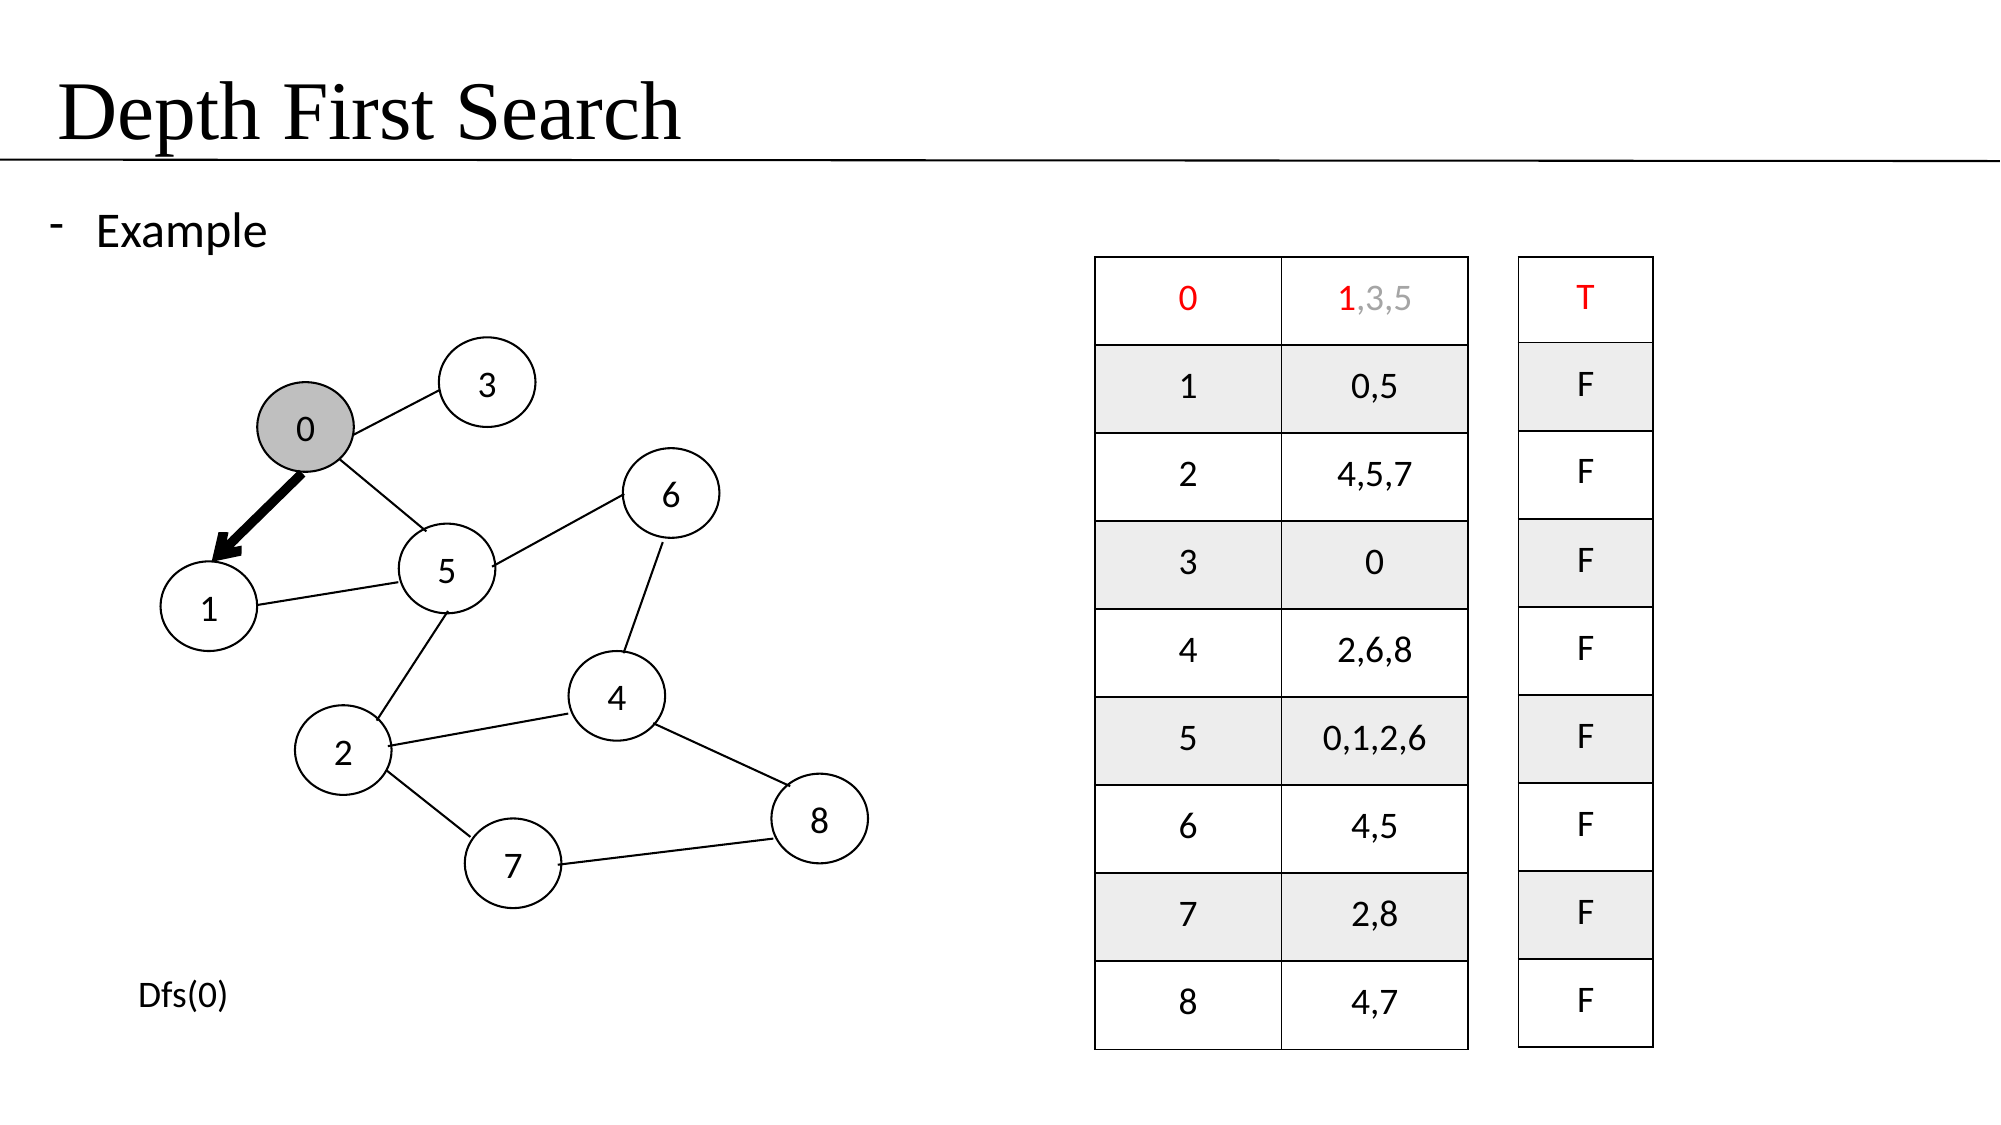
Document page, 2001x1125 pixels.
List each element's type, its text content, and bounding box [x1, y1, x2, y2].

table_header T [1519, 258, 1652, 342]
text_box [256, 582, 399, 606]
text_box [211, 473, 303, 562]
table_cell F [1519, 432, 1652, 518]
text_box 3 [437, 336, 537, 429]
table_cell 7 [1096, 874, 1281, 960]
text_box Dfs(0) [123, 962, 1008, 1023]
table_cell 0,5 [1282, 346, 1467, 432]
table_cell 3 [1096, 522, 1281, 608]
text_box 2 [293, 704, 393, 796]
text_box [557, 838, 774, 865]
table_cell F [1519, 872, 1652, 958]
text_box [653, 723, 791, 787]
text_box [376, 610, 448, 721]
text_box 8 [770, 772, 870, 865]
table_cell F [1519, 608, 1652, 694]
table_cell 0,1,2,6 [1282, 698, 1467, 784]
table_cell F [1519, 696, 1652, 782]
title Depth First Search [21, 52, 720, 159]
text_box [352, 389, 440, 436]
table_header 0 [1096, 258, 1281, 344]
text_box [623, 542, 663, 654]
text_box 0 [256, 381, 354, 473]
title Depth First Search [21, 162, 720, 166]
text_box 4 [567, 649, 667, 742]
table_cell 8 [1096, 962, 1281, 1049]
table_cell F [1519, 520, 1652, 606]
table_cell 5 [1096, 698, 1281, 784]
table_cell 4,7 [1282, 962, 1467, 1049]
table_cell 0 [1282, 522, 1467, 608]
table_cell 2,6,8 [1282, 610, 1467, 696]
text_box 7 [463, 817, 563, 910]
text_box 1 [159, 560, 259, 653]
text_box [386, 770, 471, 837]
table_cell F [1519, 960, 1652, 1046]
table_cell 4,5 [1282, 786, 1467, 872]
text_box Example [34, 190, 1963, 266]
table_cell 2 [1096, 434, 1281, 520]
table_cell F [1519, 343, 1652, 430]
table_header 1,3,5 [1282, 258, 1467, 344]
table_cell 4,5,7 [1282, 434, 1467, 520]
table_cell 2,8 [1282, 874, 1467, 960]
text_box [387, 713, 569, 747]
table_cell 4 [1096, 610, 1281, 696]
text_box 5 [397, 522, 497, 615]
table_cell 1 [1096, 346, 1281, 432]
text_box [339, 458, 427, 532]
table_cell F [1519, 784, 1652, 870]
table_cell 6 [1096, 786, 1281, 872]
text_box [492, 493, 625, 567]
text_box 6 [621, 447, 721, 539]
